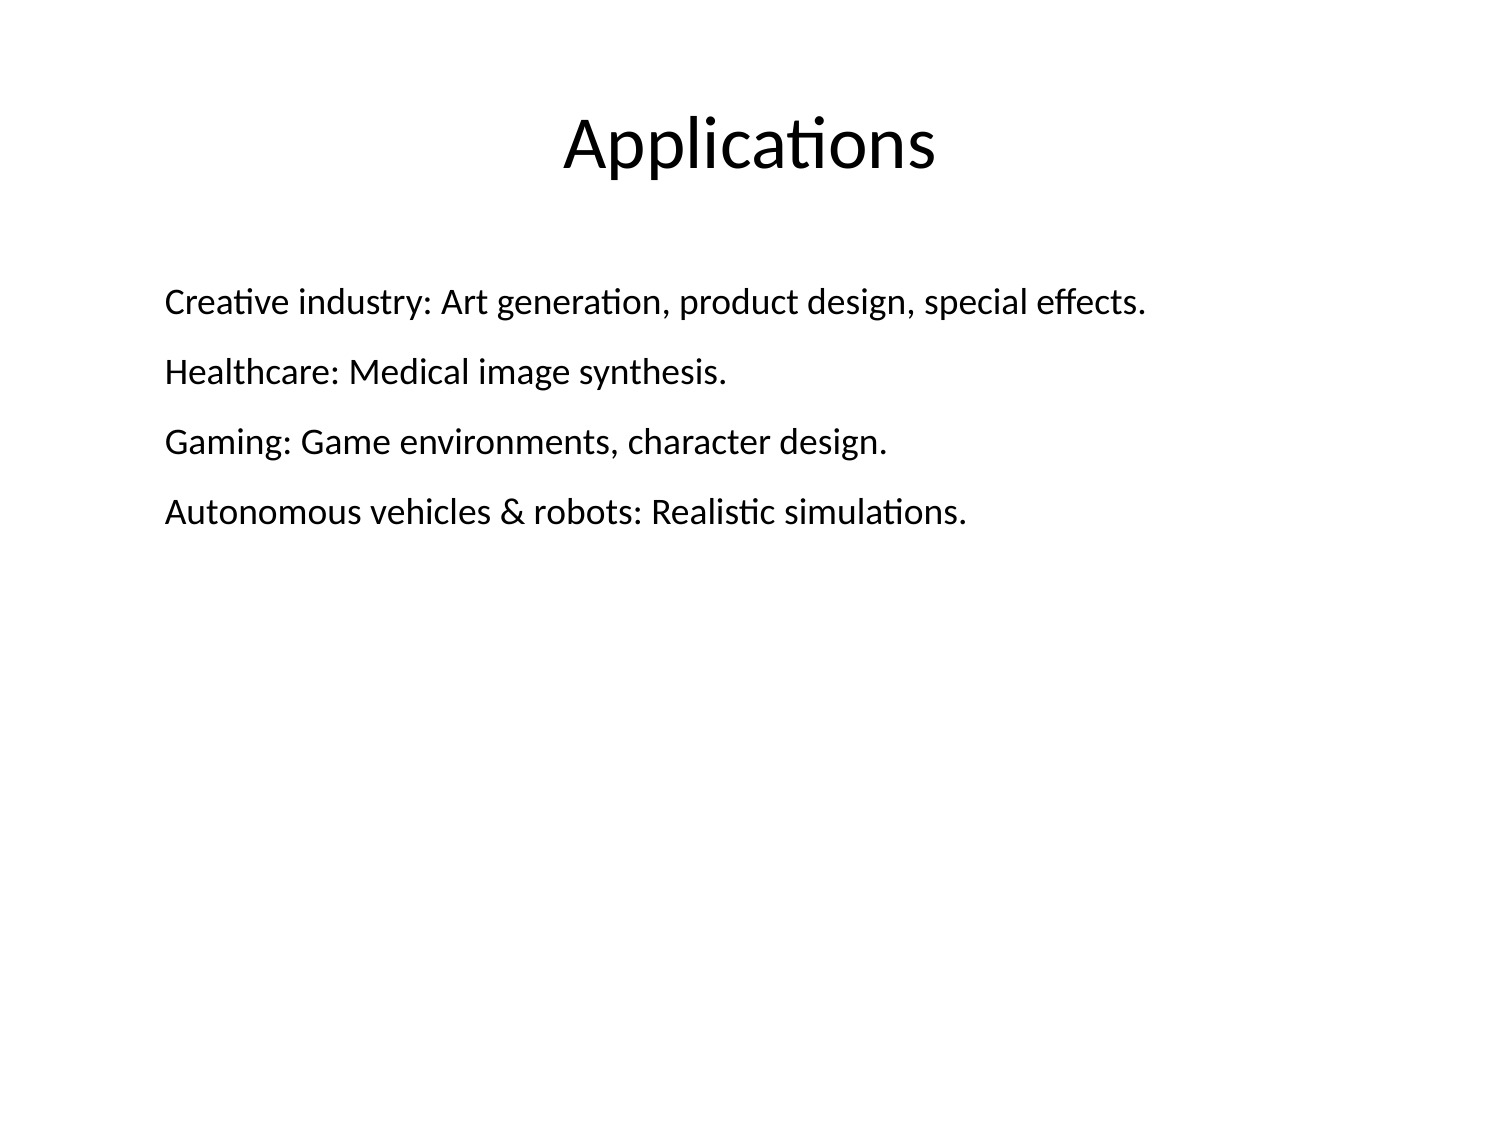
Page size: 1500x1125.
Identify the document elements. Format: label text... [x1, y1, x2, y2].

title Applications [75, 45, 1425, 233]
text_box Creative industry: Art generation, product design, special effects. Healthcare: Medical image synthesis. Gaming: Game environments, character design. Autonomous vehicles & robots: Realistic simulations. [149, 224, 1350, 540]
